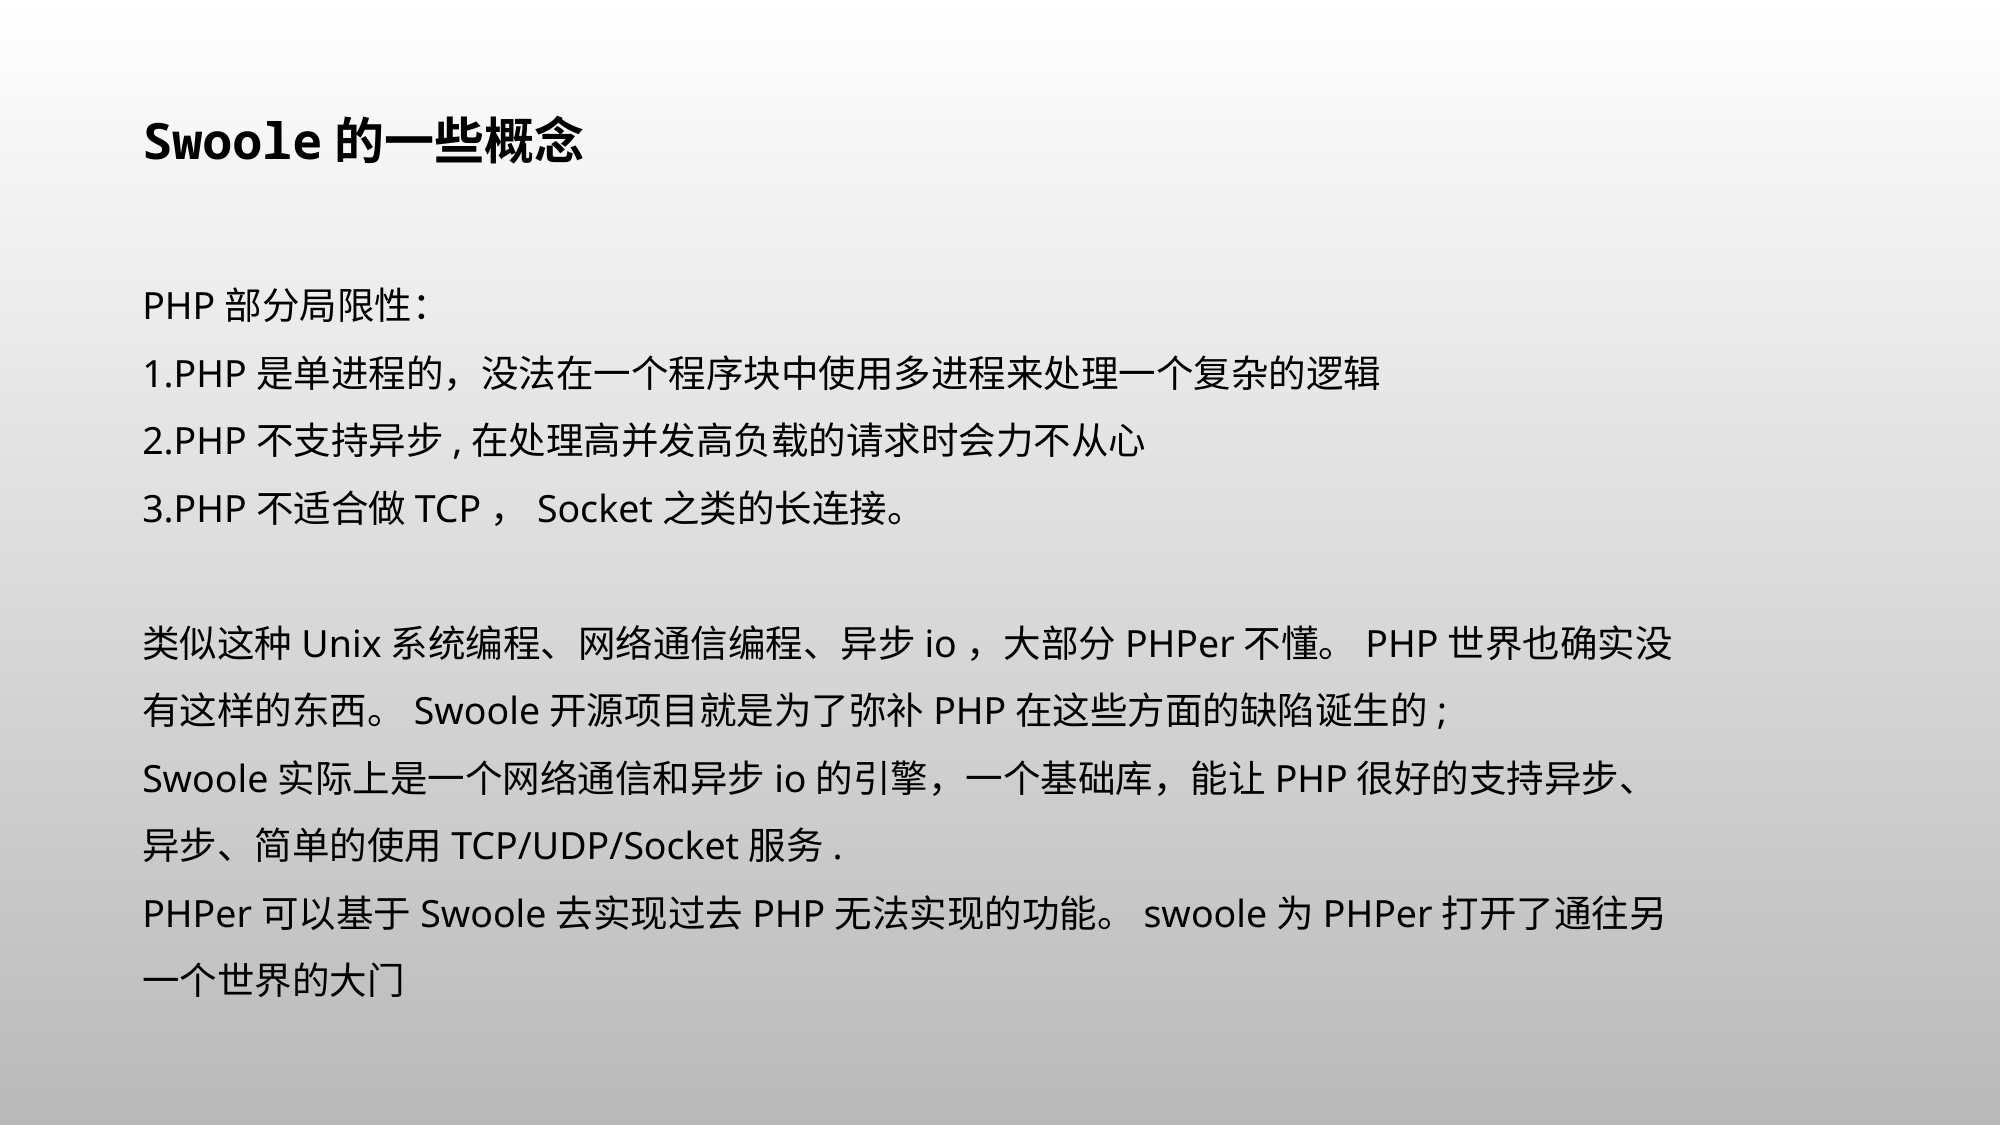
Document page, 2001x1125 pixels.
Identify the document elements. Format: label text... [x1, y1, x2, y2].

text_box Swoole的一些概念 PHP部分局限性： 1.PHP是单进程的，没法在一个程序块中使用多进程来处理一个复杂的逻辑 2.PHP不支持异步,在处理高并发高负载的请求时会力不从心 3.PHP不适合做TCP，Socket之类的长连接。 类似这种Unix系统编程、网络通信编程、异步io，大部分PHPer不懂。PHP世界也确实没有这样的东西。Swoole开源项目就是为了弥补PHP在这些方面的缺陷诞生的; Swoole实际上是一个网络通信和异步io的引擎，一个基础库，能让PHP很好的支持异步、异步、简单的使用TCP/UDP/Socket服务. PHPer可以基于Swoole去实现过去PHP无法实现的功能。swoole为PHPer打开了通往另一个世界的大门 [127, 72, 1697, 1010]
